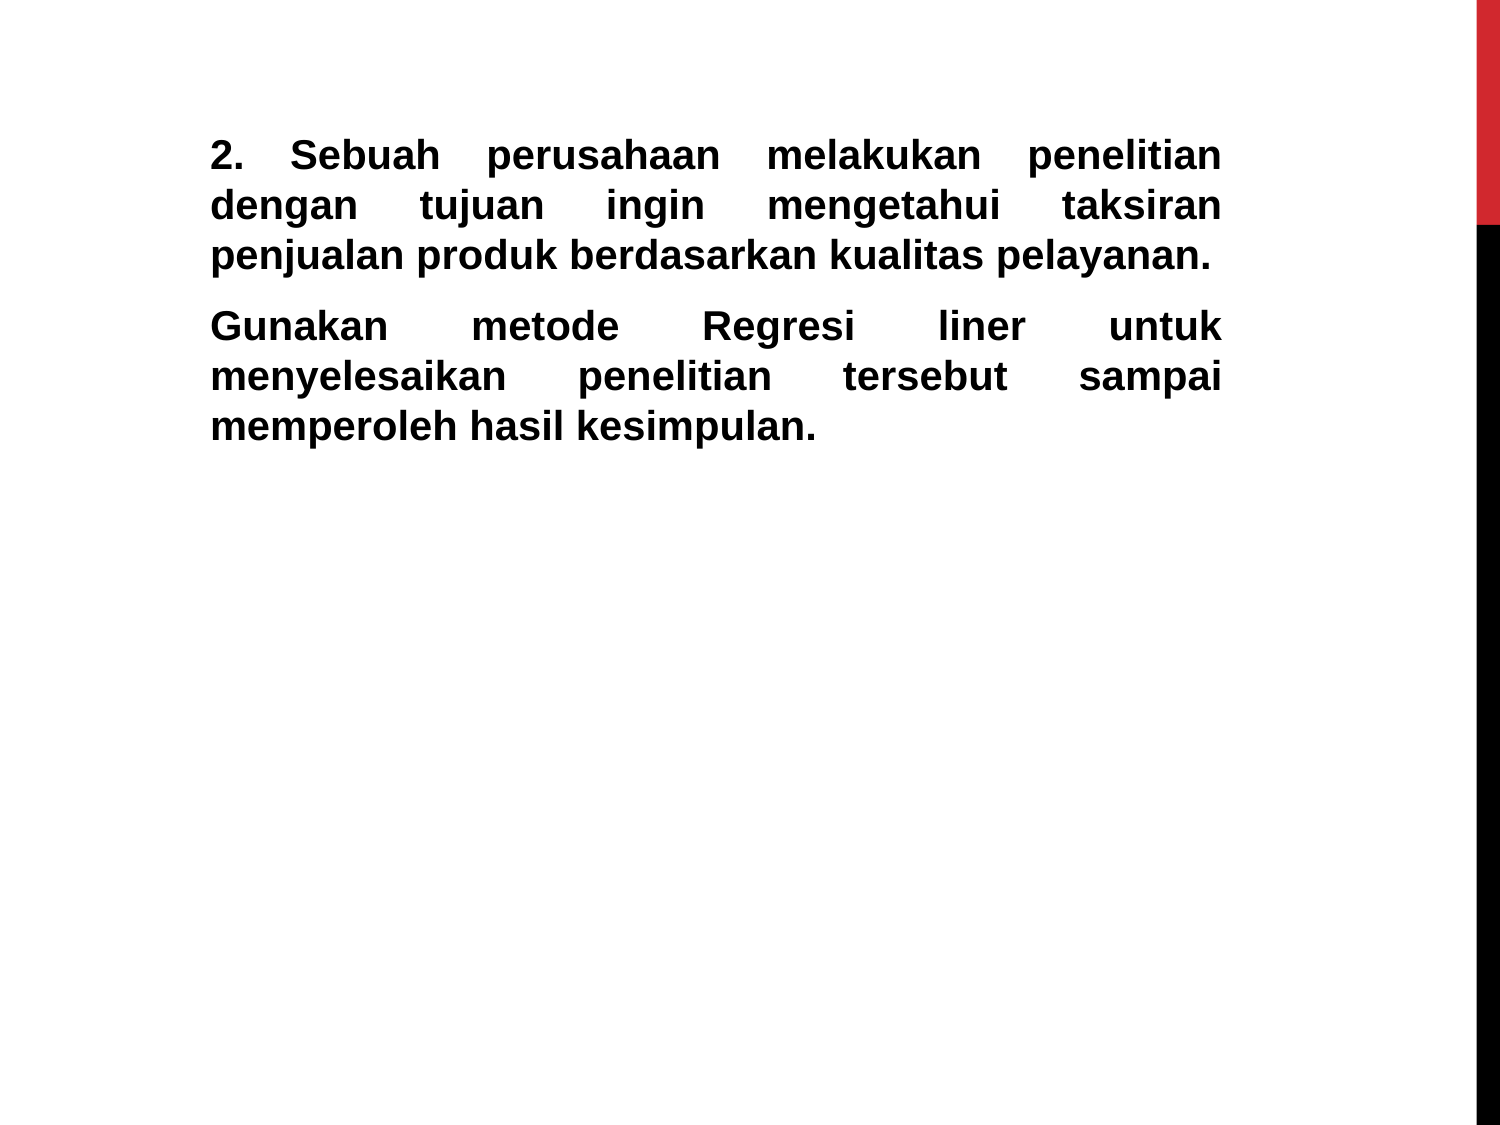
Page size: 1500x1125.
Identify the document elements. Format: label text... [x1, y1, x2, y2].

list 2. Sebuah perusahaan melakukan penelitian dengan tujuan ingin mengetahui taksiran penjualan produk berdasarkan kualitas pelayanan. Gunakan metode Regresi liner untuk menyelesaikan penelitian tersebut sampai memperoleh hasil kesimpulan. [187, 120, 1238, 690]
